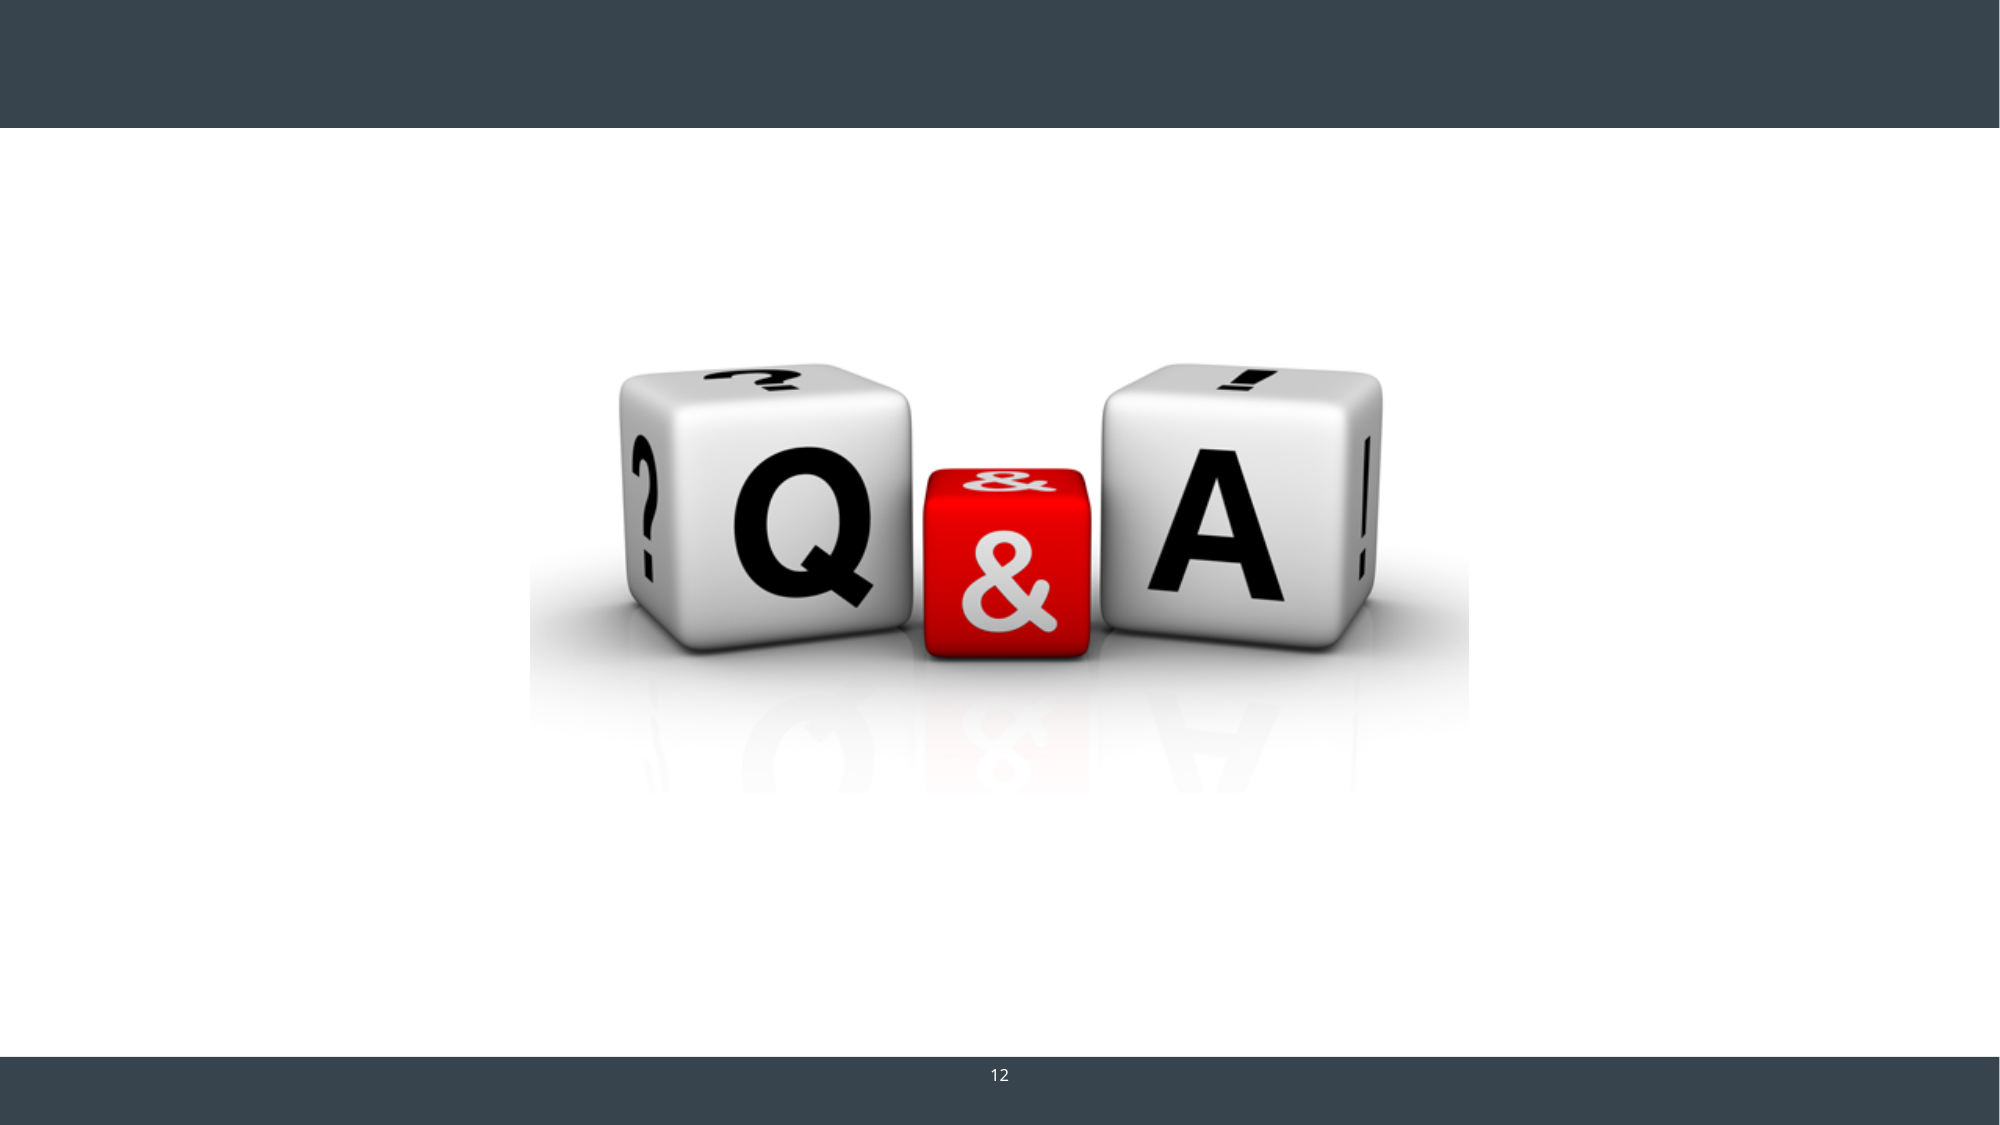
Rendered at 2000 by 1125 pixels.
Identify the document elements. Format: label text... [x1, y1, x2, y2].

slide_number 12 [916, 1062, 1083, 1091]
picture [530, 332, 1469, 793]
